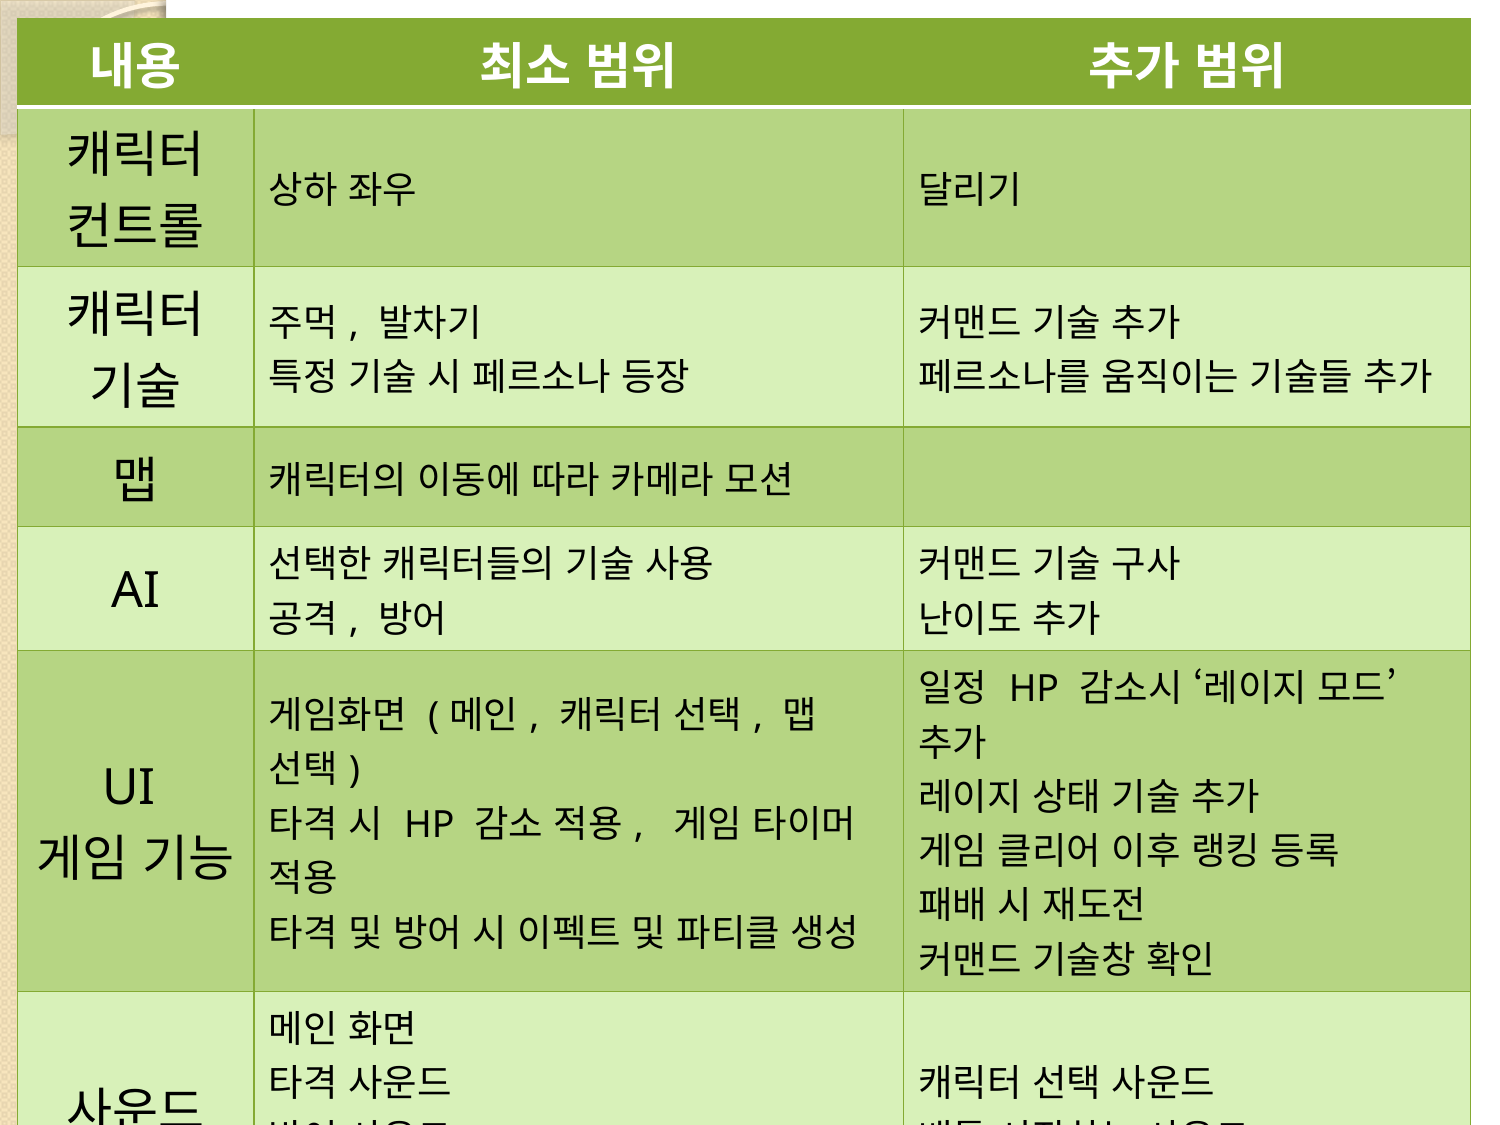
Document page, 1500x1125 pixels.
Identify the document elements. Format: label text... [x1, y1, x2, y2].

table_cell 일정 HP 감소시 ‘레이지 모드’ 추가 레이지 상태 기술 추가 게임 클리어 이후 랭킹 등록 패배 시 재도전 커맨드 기술창 확인 [904, 651, 1470, 991]
table_cell 커맨드 기술 추가 페르소나를 움직이는 기술들 추가 [904, 267, 1470, 426]
table_cell 주먹, 발차기 특정 기술 시 페르소나 등장 [255, 267, 903, 426]
table_cell 상하 좌우 [255, 109, 903, 266]
table_cell [904, 428, 1470, 526]
table_cell AI [18, 527, 253, 650]
table_cell 캐릭터의 이동에 따라 카메라 모션 [255, 428, 903, 526]
table_cell 사운드 [18, 992, 253, 1125]
table_cell 달리기 [904, 109, 1470, 266]
table_cell 캐릭터 선택 사운드 배틀 시작하는 사운드 [904, 992, 1470, 1125]
table_cell 선택한 캐릭터들의 기술 사용 공격, 방어 [255, 527, 903, 650]
table_cell 캐릭터 기술 [18, 267, 253, 426]
table_header 최소 범위 [255, 20, 903, 105]
table_cell 메인 화면 타격 사운드 방어 사운드 BGM (격투 도중 계속 깔릴 음악) [255, 992, 903, 1125]
table_header 내용 [18, 20, 253, 105]
table_cell UI 게임 기능 [18, 651, 253, 991]
table_cell 게임화면 (메인, 캐릭터 선택, 맵 선택) 타격 시 HP 감소 적용, 게임 타이머 적용 타격 및 방어 시 이펙트 및 파티클 생성 [255, 651, 903, 991]
table_cell 캐릭터 컨트롤 [18, 109, 253, 266]
table_header 추가 범위 [904, 20, 1470, 105]
table_cell 커맨드 기술 구사 난이도 추가 [904, 527, 1470, 650]
table_cell 맵 [18, 428, 253, 526]
